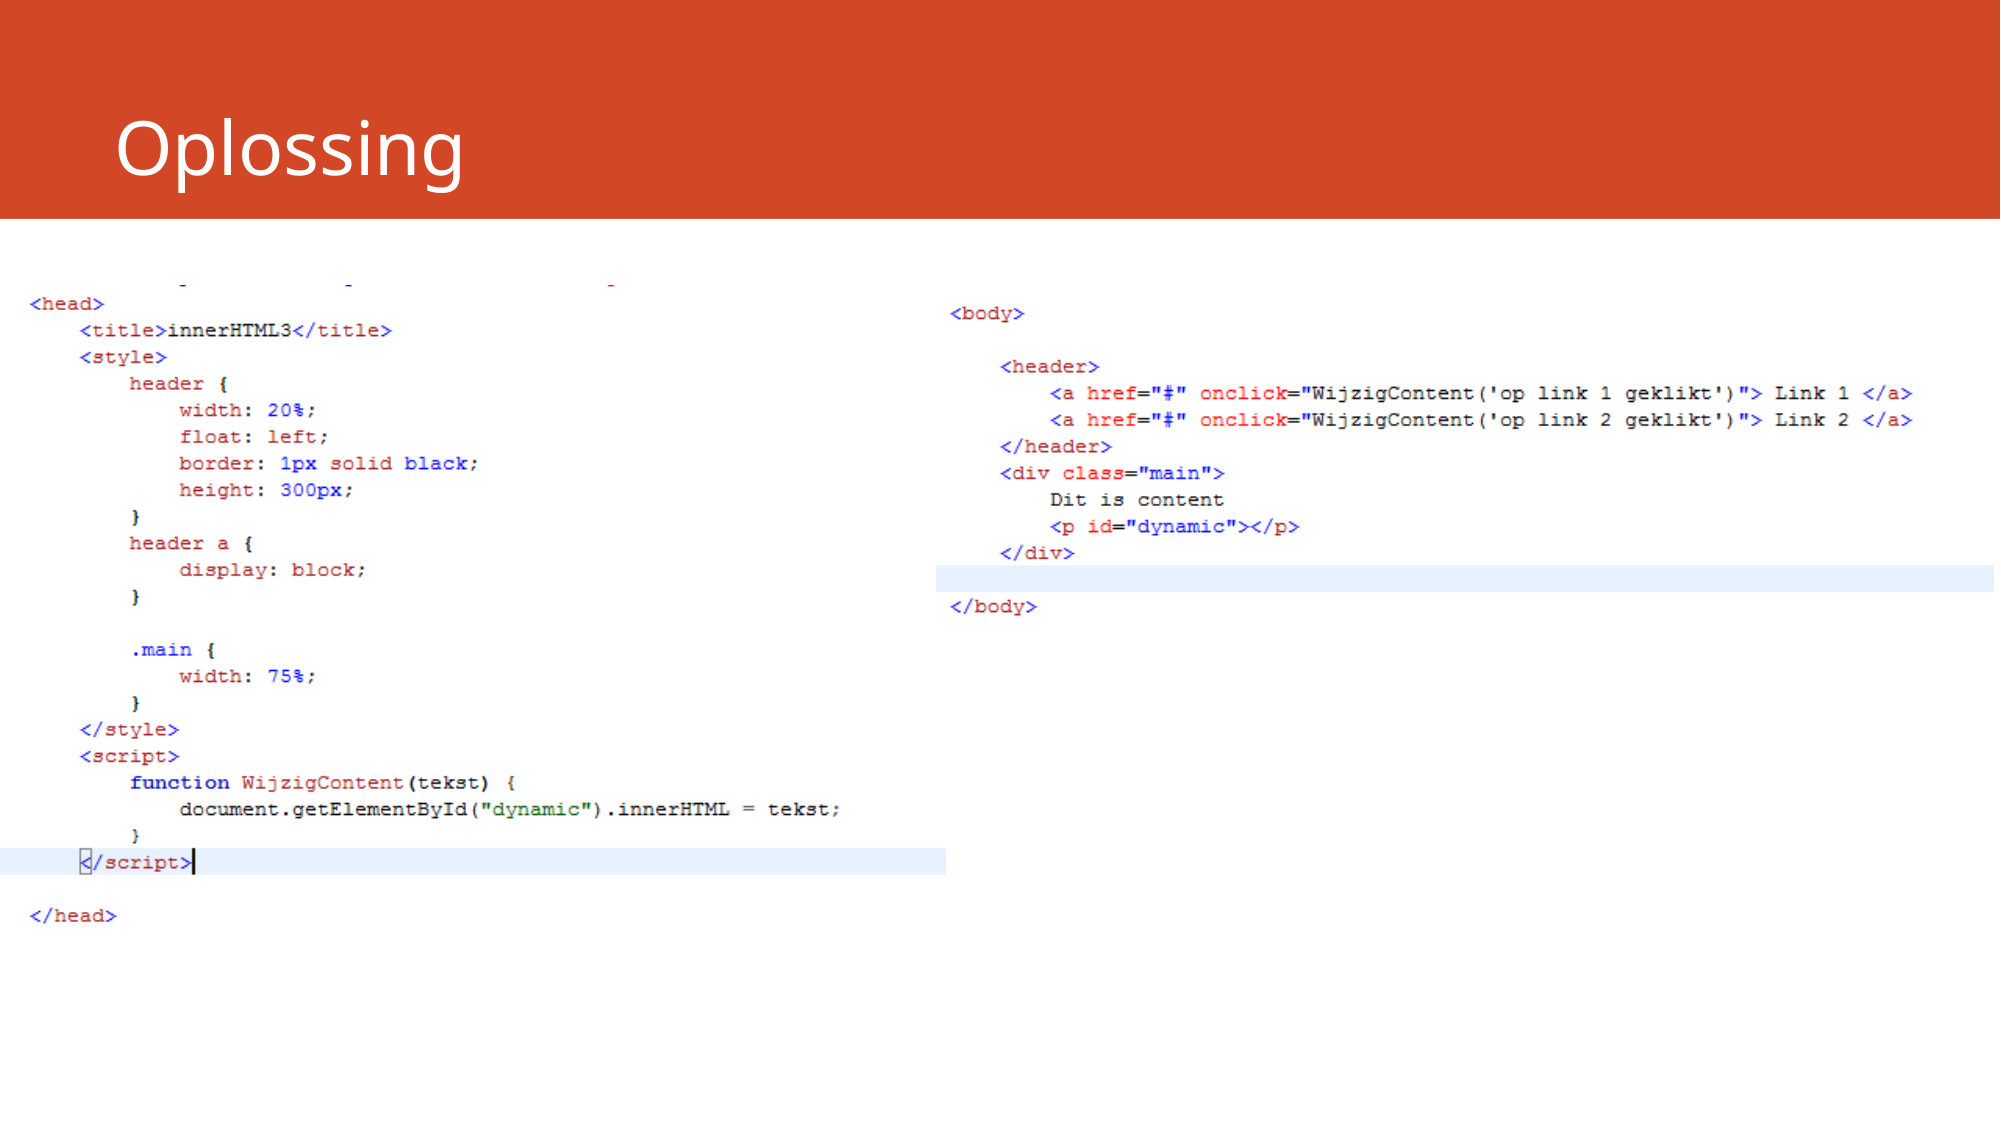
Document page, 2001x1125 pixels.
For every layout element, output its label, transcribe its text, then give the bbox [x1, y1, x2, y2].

title Oplossing [99, 0, 1863, 199]
picture [0, 285, 1994, 947]
